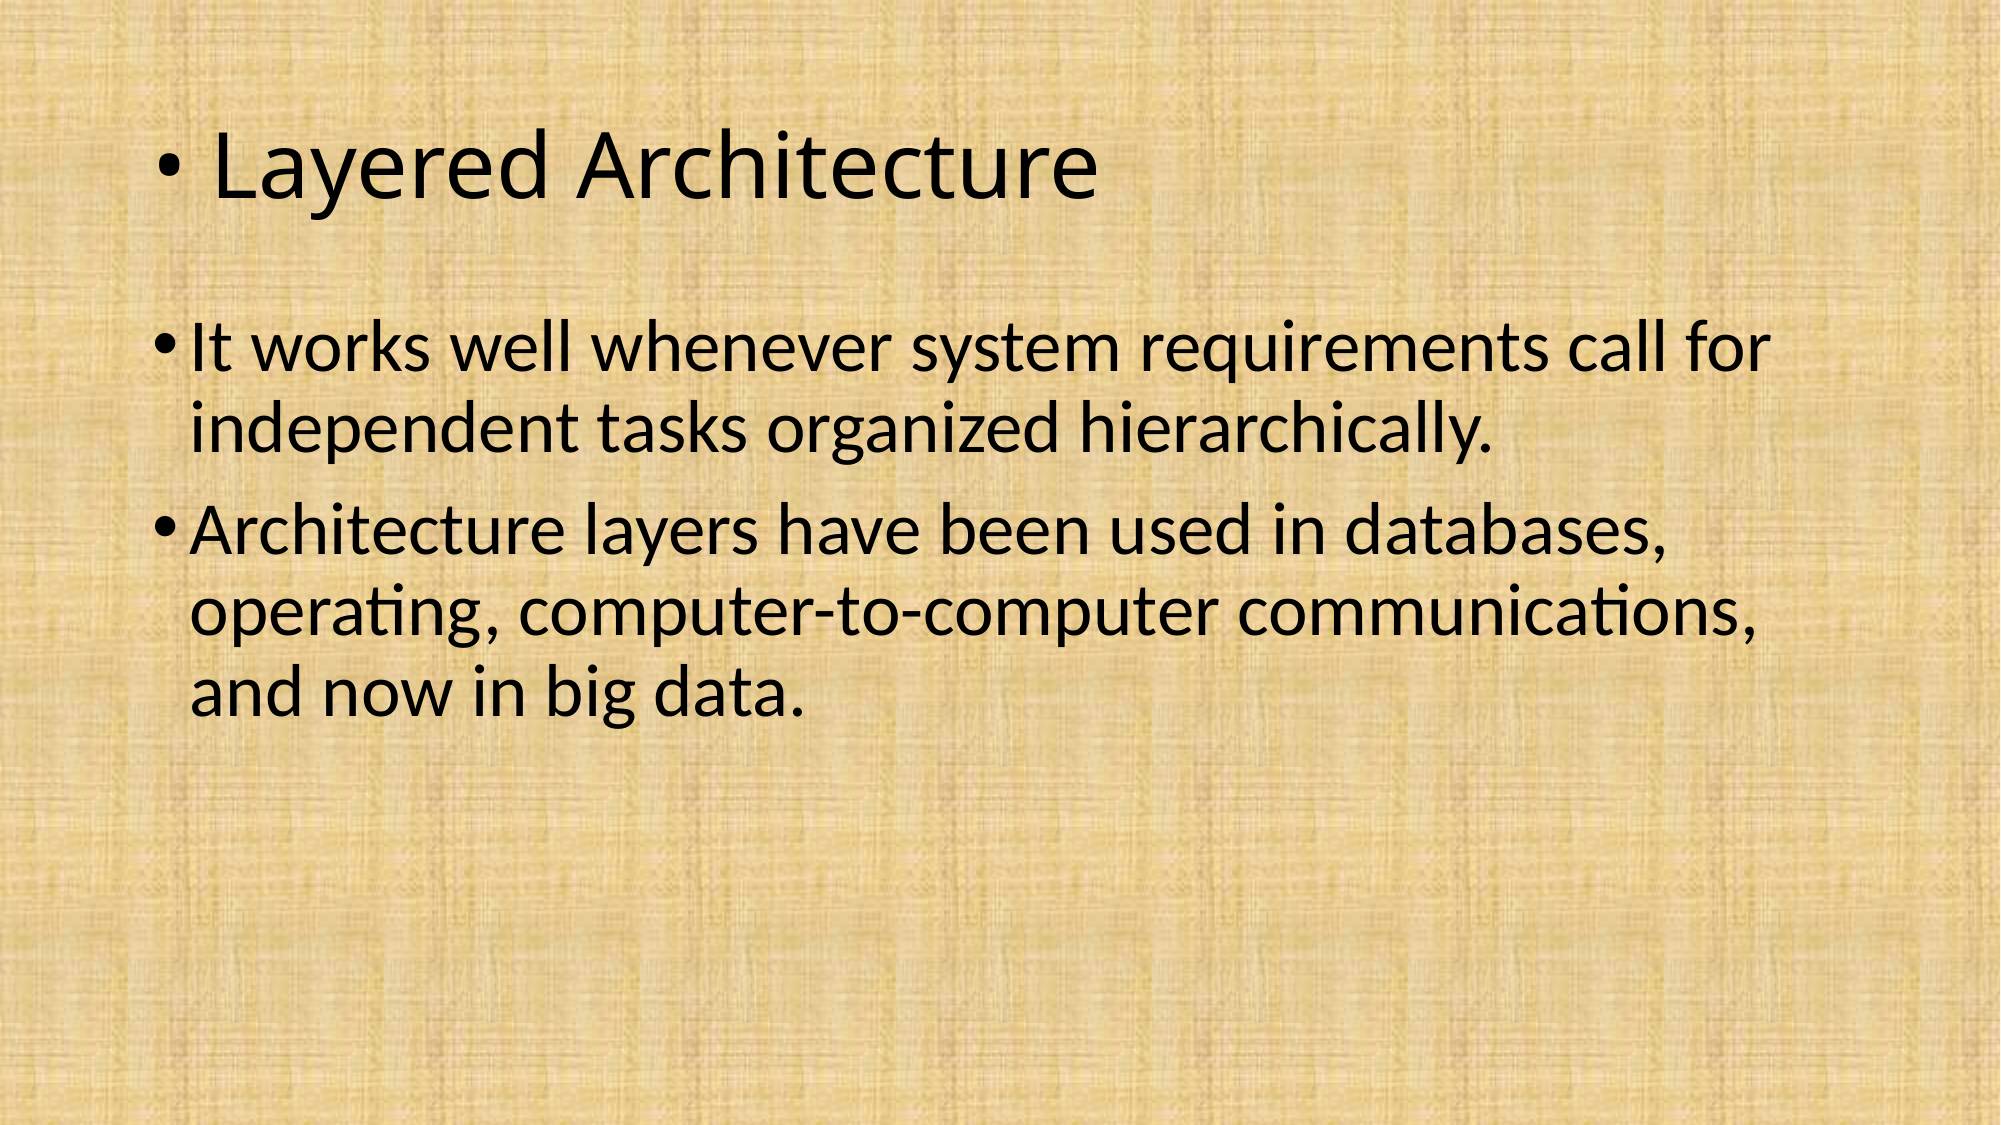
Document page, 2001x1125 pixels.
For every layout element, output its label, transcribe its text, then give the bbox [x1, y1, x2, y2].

list It works well whenever system requirements call for independent tasks organized hierarchically. Architecture layers have been used in databases, operating, computer-to-computer communications, and now in big data. [137, 299, 1863, 1014]
picture [0, 0, 2001, 1125]
title • Layered Architecture [137, 59, 1863, 278]
